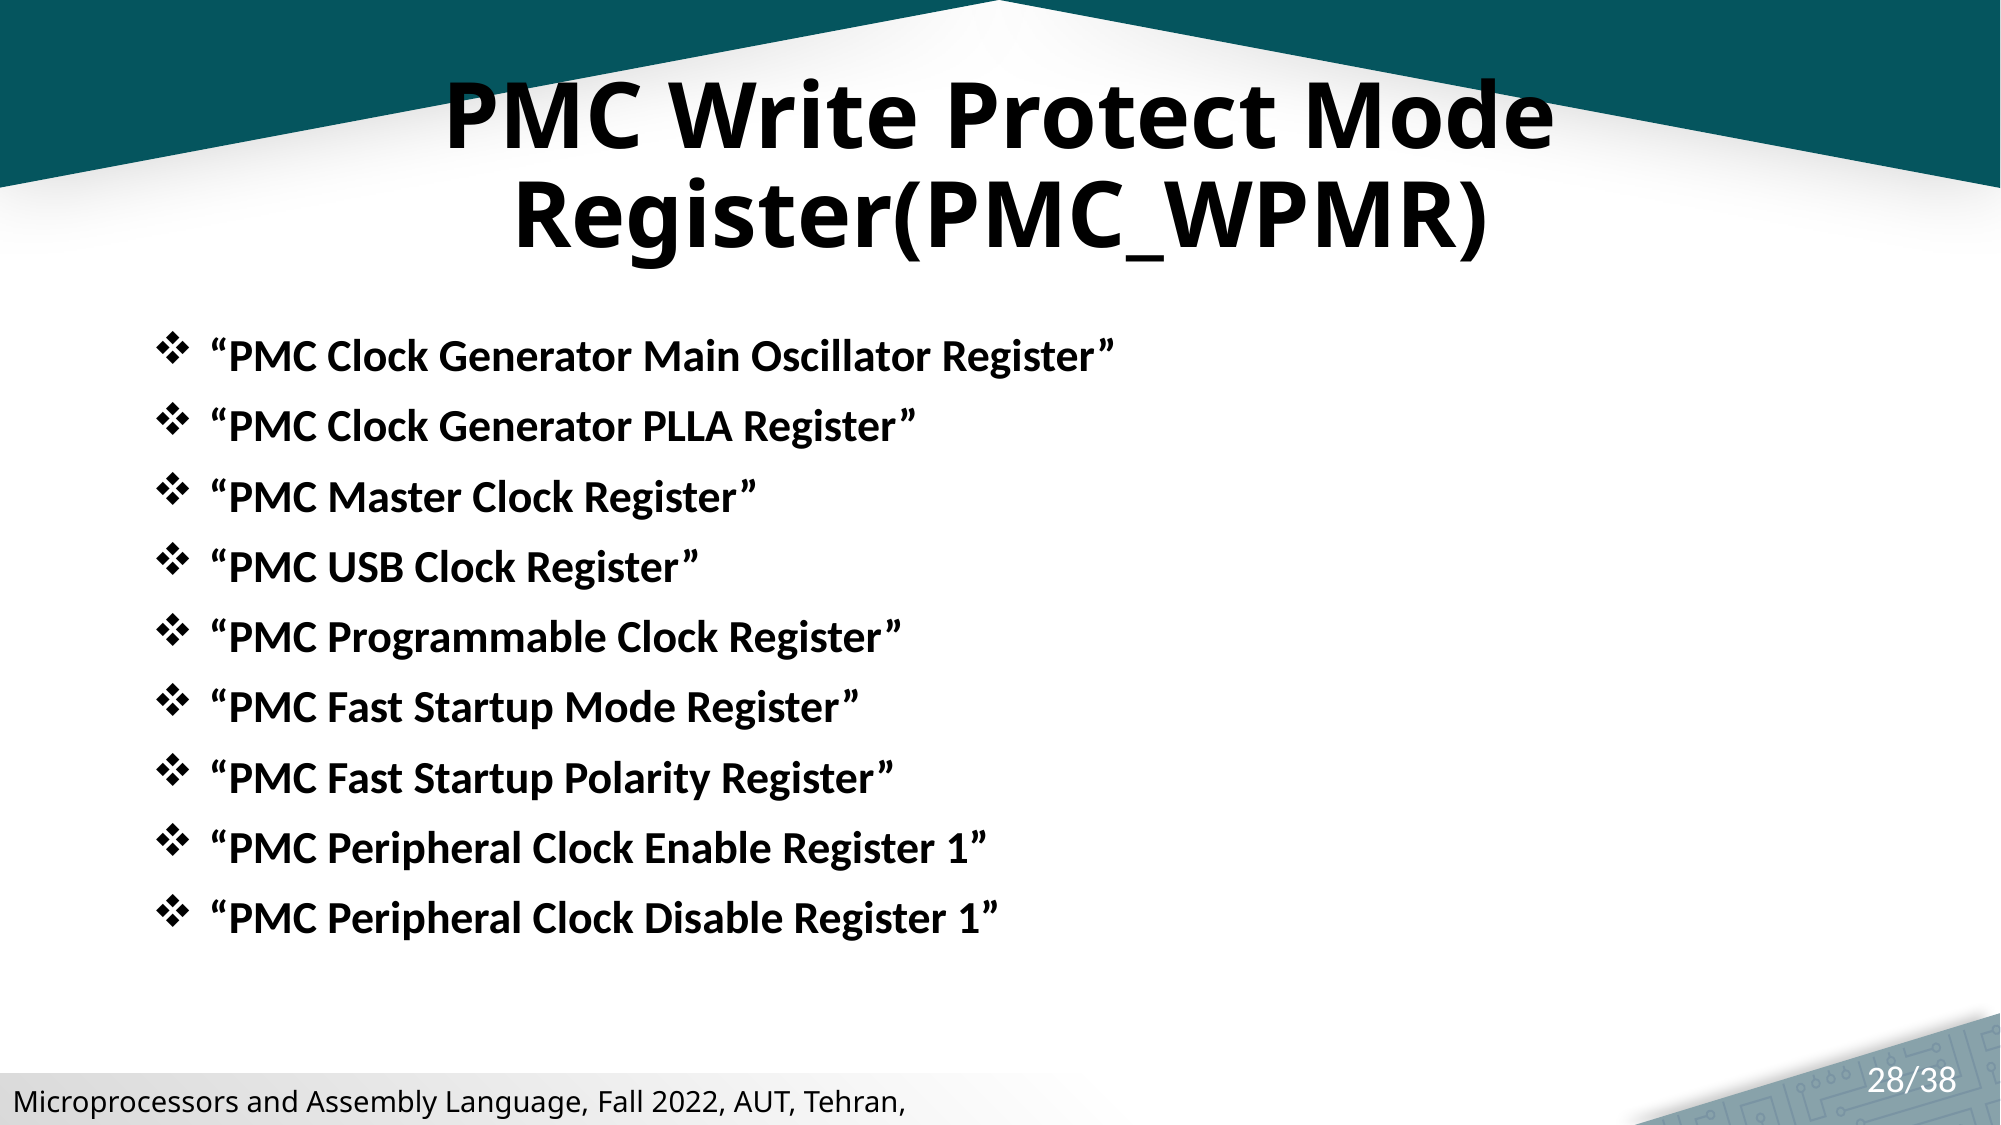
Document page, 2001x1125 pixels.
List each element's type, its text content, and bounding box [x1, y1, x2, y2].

slide_number 28/38 [1522, 1047, 1973, 1108]
list “PMC Clock Generator Main Oscillator Register” “PMC Clock Generator PLLA Register” “PMC Master Clock Register” “PMC USB Clock Register” “PMC Programmable Clock Register” “PMC Fast Startup Mode Register” “PMC Fast Startup Polarity Register” “PMC Peripheral Clock Enable Register 1” “PMC Peripheral Clock Disable Register 1” [137, 324, 1863, 1039]
title PMC Write Protect Mode Register(PMC_WPMR) [137, 59, 1863, 278]
